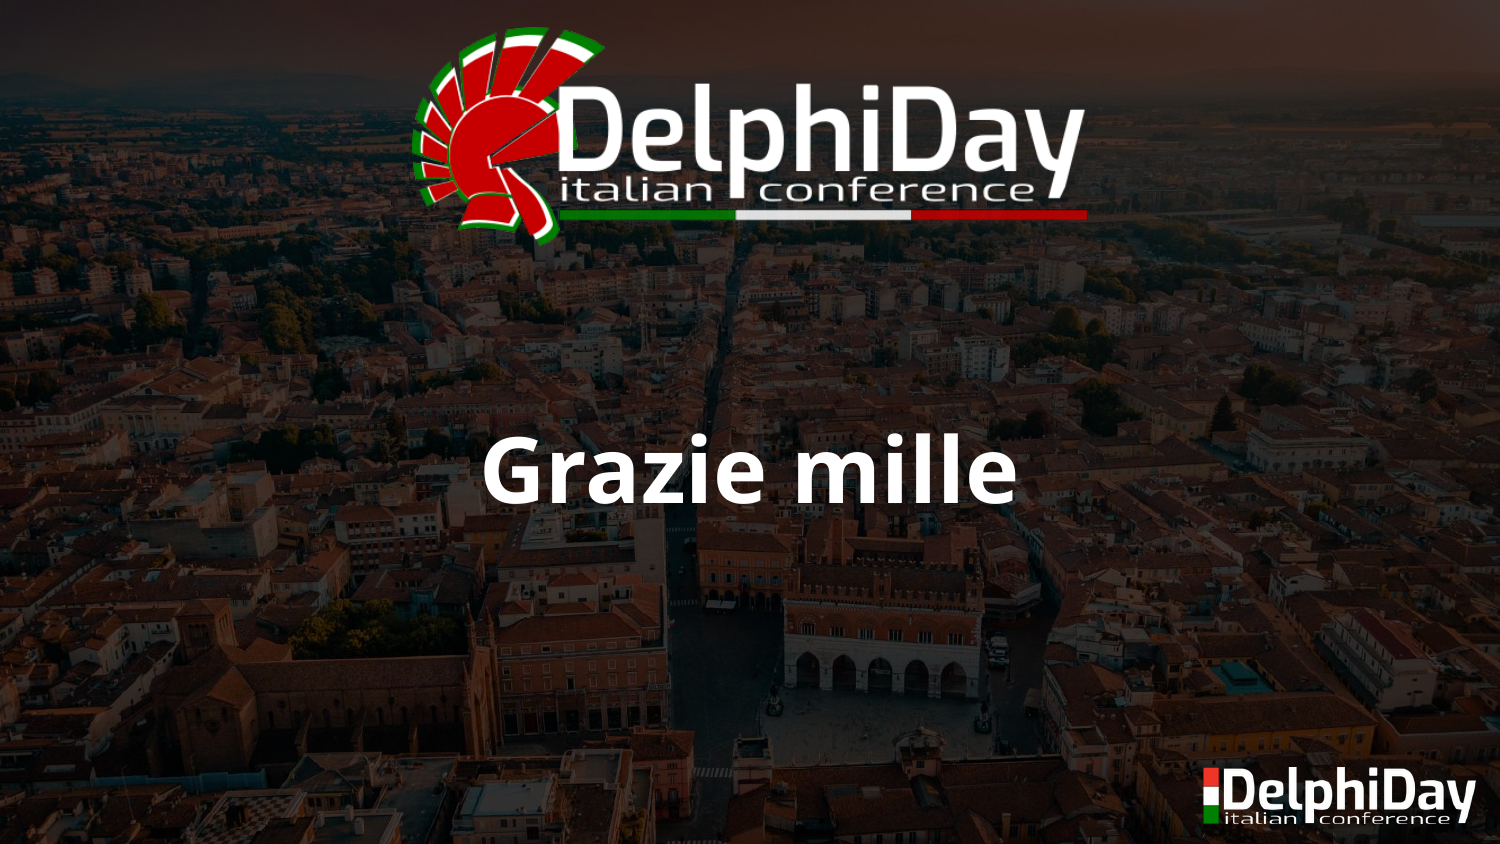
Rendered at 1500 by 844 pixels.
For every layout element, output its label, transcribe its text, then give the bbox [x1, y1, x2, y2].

text_box Grazie mille [62, 399, 1438, 537]
picture [0, 0, 1500, 844]
